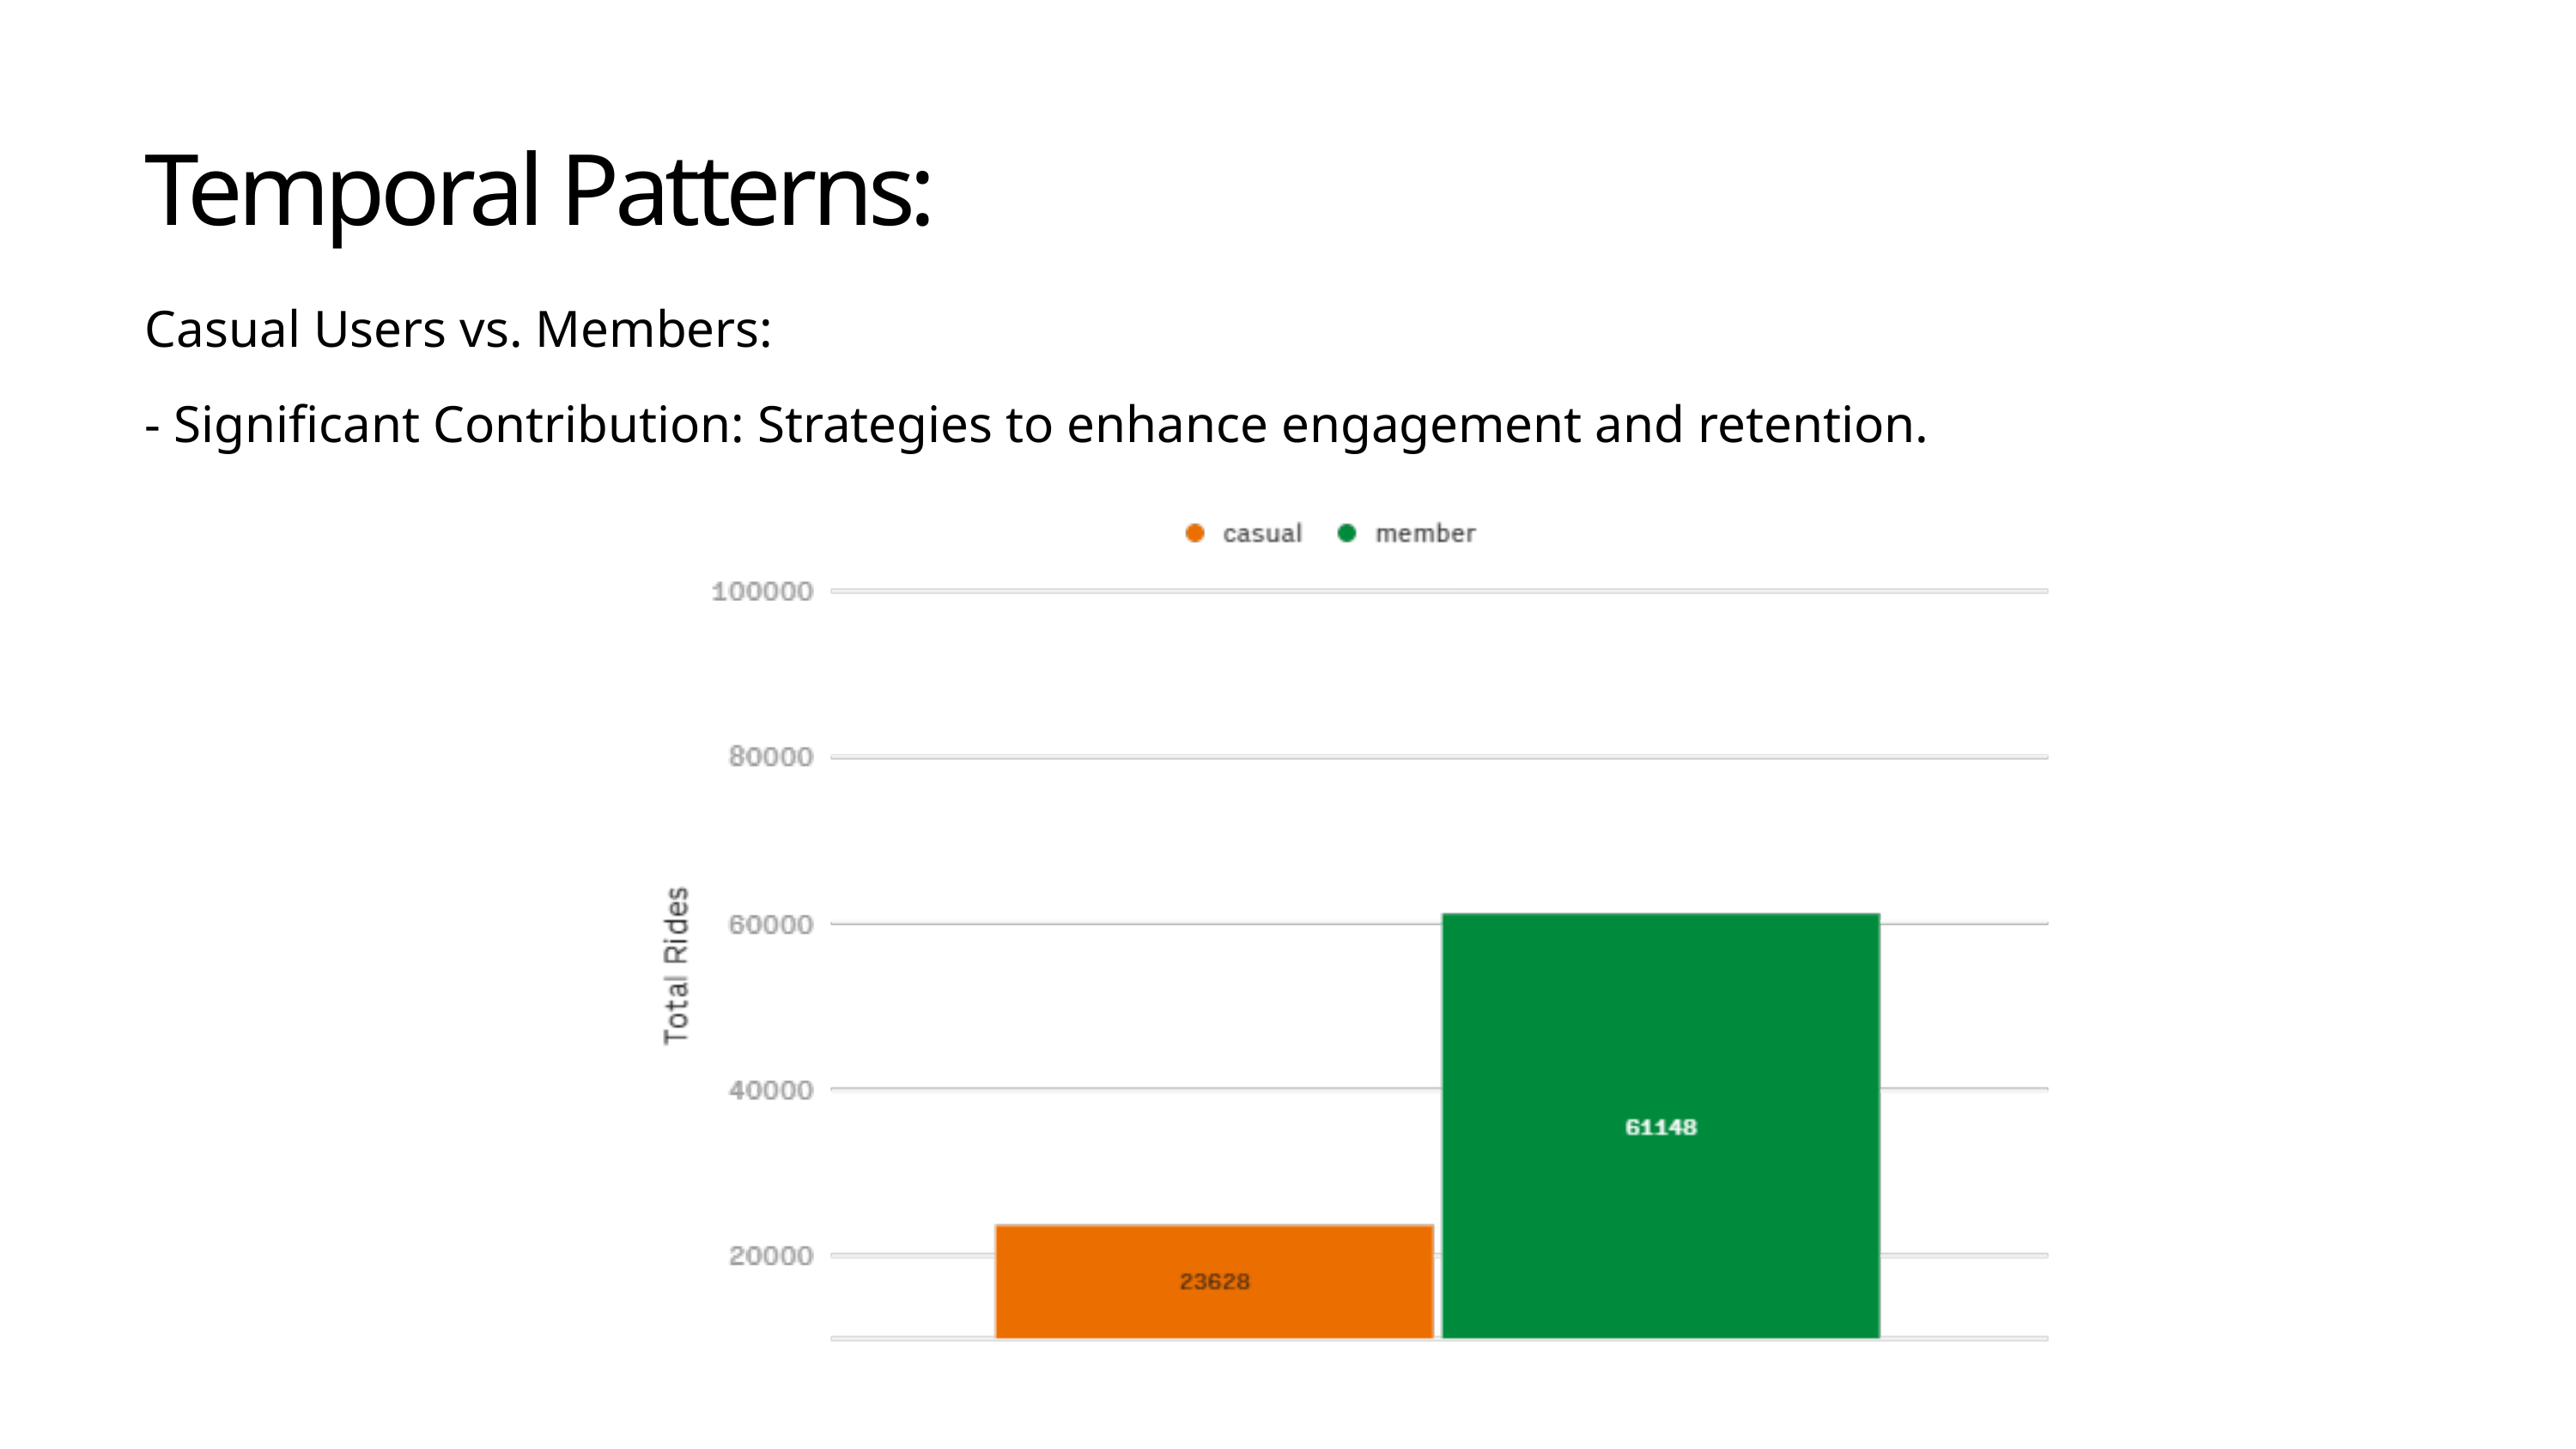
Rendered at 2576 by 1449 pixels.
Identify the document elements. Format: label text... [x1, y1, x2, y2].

text_box Casual Users vs. Members: - Significant Contribution: Strategies to enhance engagement and retention. [144, 146, 2576, 593]
text_box Temporal Patterns: [144, 156, 1033, 246]
text_box [647, 593, 2053, 1368]
